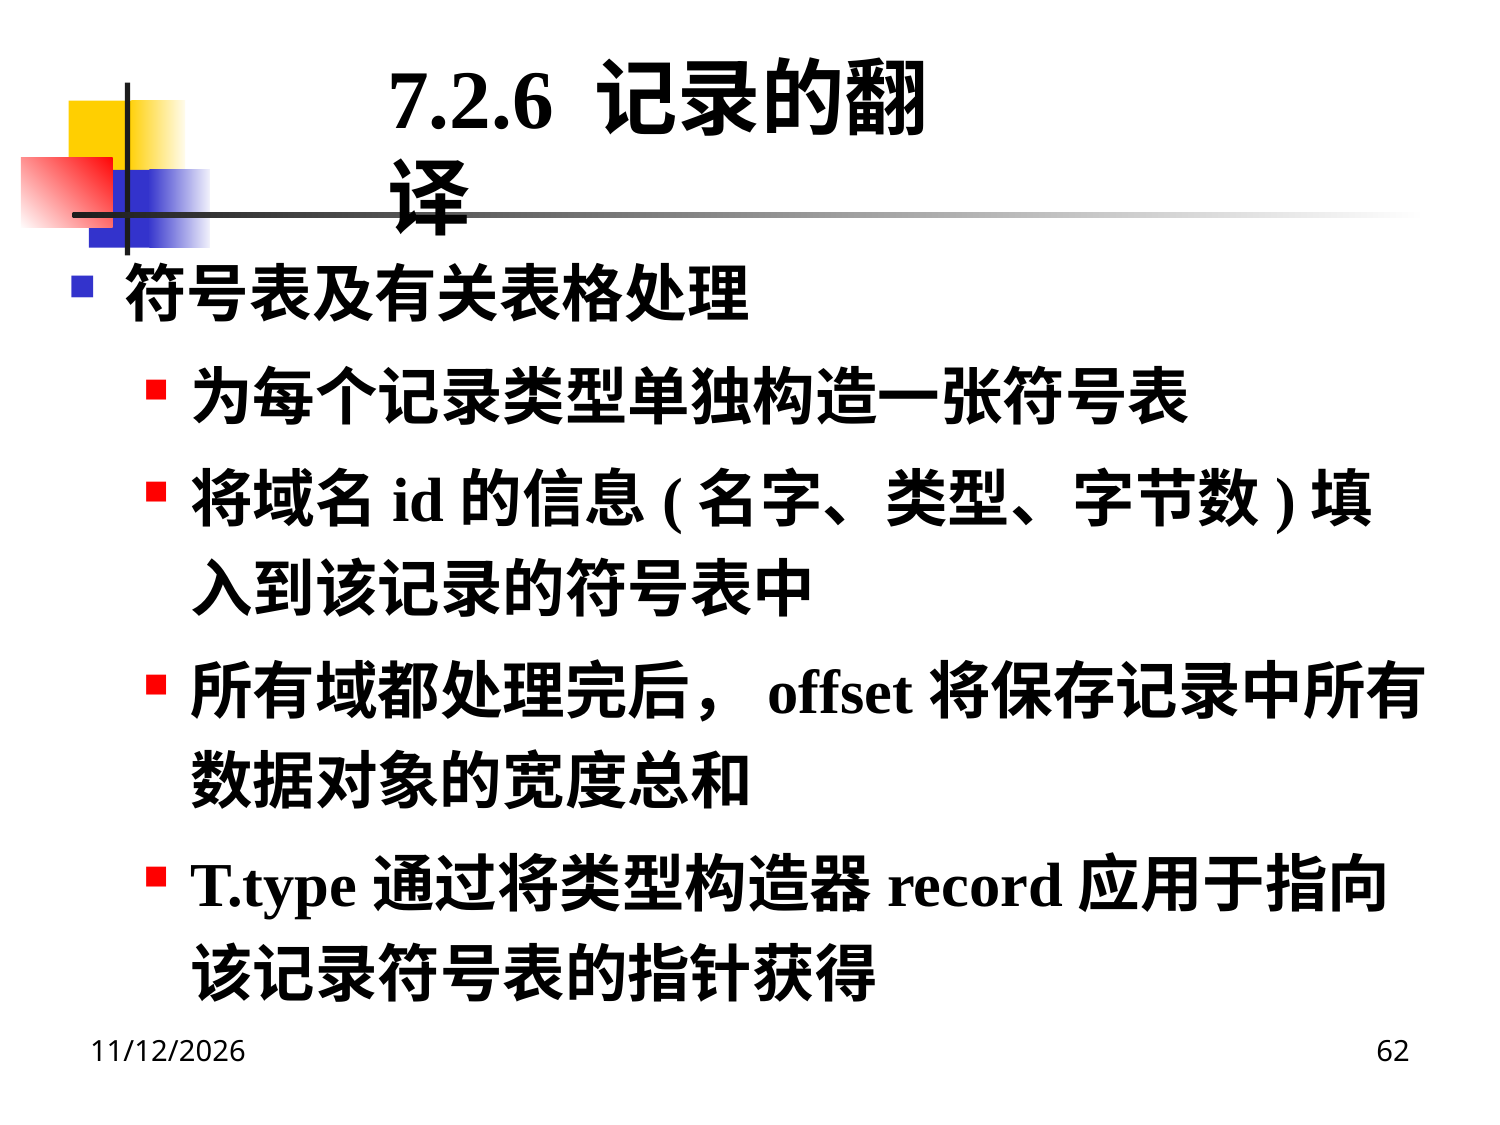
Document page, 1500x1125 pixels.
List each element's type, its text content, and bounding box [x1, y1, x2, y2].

list 符号表及有关表格处理 为每个记录类型单独构造一张符号表 将域名id的信息(名字、类型、字节数)填入到该记录的符号表中 所有域都处理完后，offset将保存记录中所有数据对象的宽度总和 T.type通过将类型构造器record应用于指向该记录符号表的指针获得 [53, 231, 1448, 1024]
slide_number 62 [1074, 1024, 1425, 1103]
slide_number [75, 1024, 425, 1103]
title 7.2.6 记录的翻译 [372, 94, 1022, 197]
